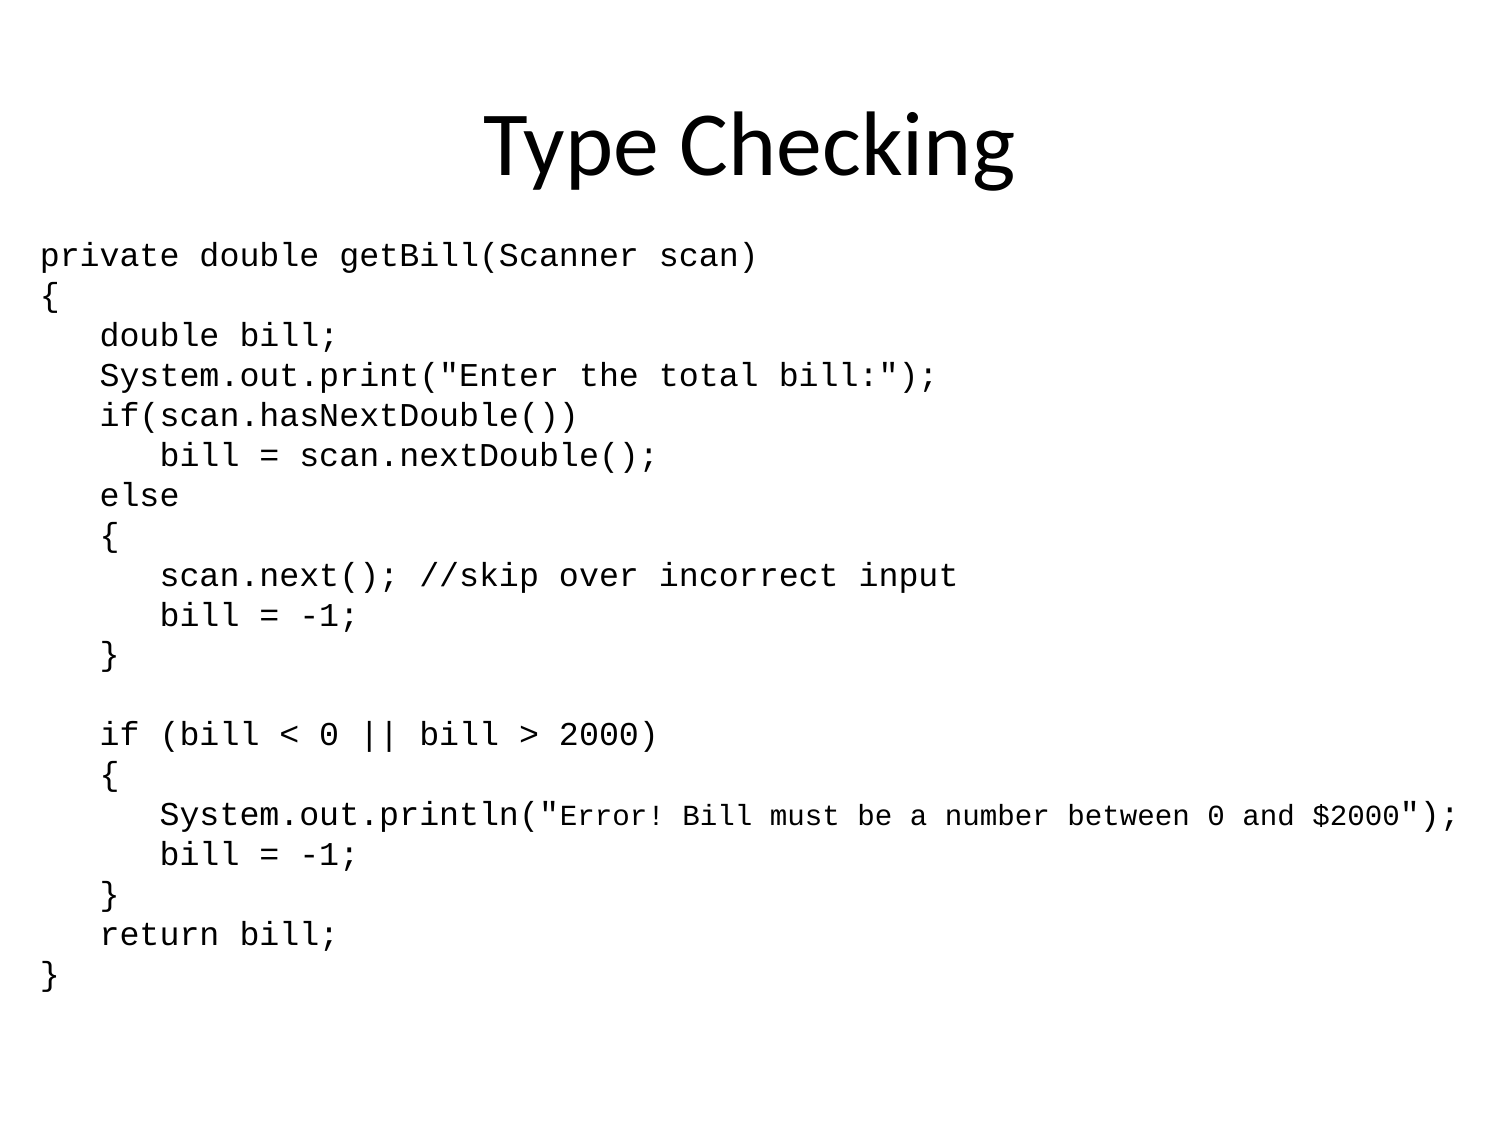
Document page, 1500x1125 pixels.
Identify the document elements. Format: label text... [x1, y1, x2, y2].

text_box private double getBill(Scanner scan) { double bill; System.out.print("Enter the total bill:"); if(scan.hasNextDouble()) bill = scan.nextDouble(); else { scan.next(); //skip over incorrect input bill = -1; } if (bill < 0 || bill > 2000) { System.out.println("Error! Bill must be a number between 0 and $2000"); bill = -1; } return bill; } [24, 226, 1500, 1000]
title Type Checking [75, 45, 1425, 226]
